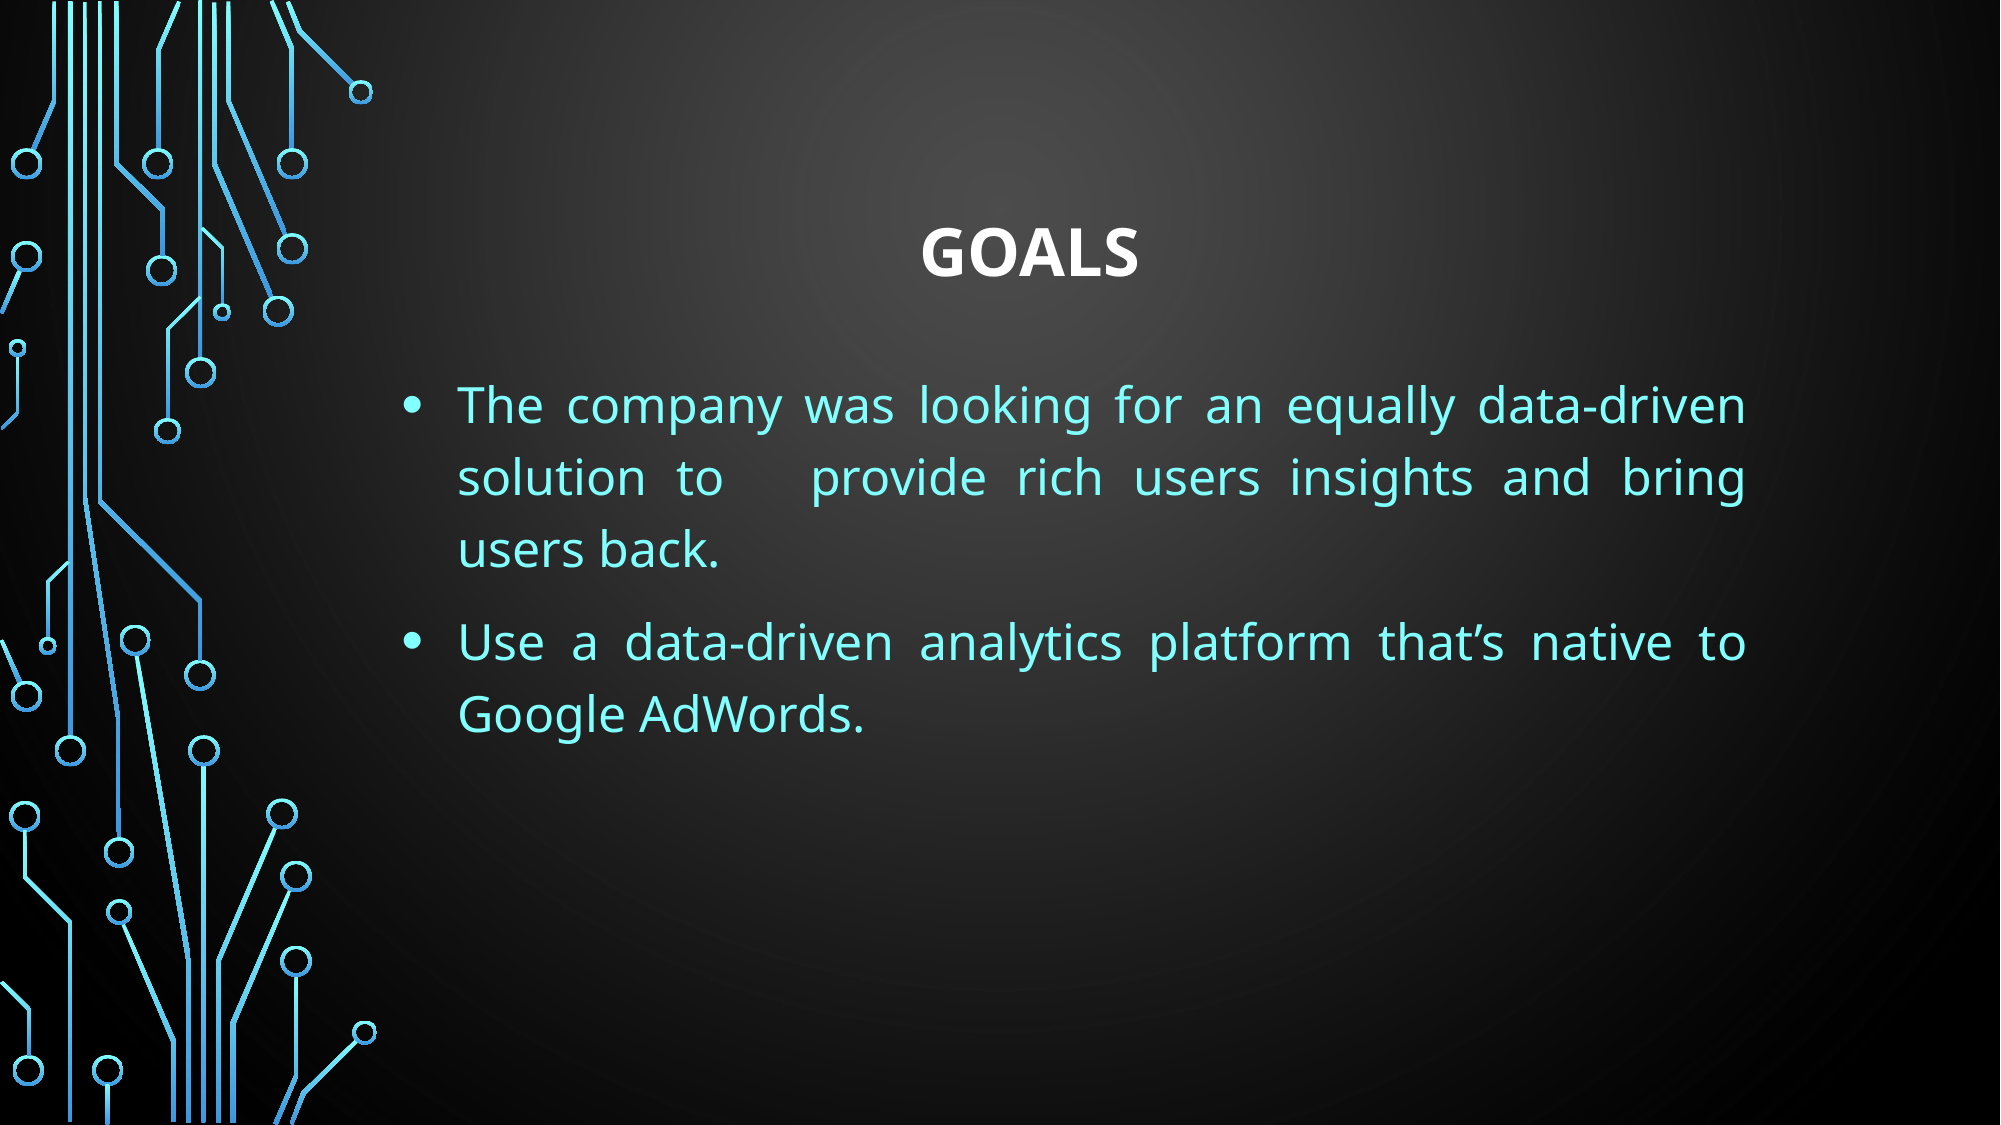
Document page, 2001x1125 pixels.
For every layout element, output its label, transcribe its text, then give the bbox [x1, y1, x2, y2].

picture [16, 1059, 40, 1082]
picture [280, 152, 304, 176]
picture [15, 684, 38, 708]
subtitle GOALS The company was looking for an equally data-driven solution to provide rich users insights and bring users back. Use a data-driven analytics platform that’s native to Google AdWords. [386, 186, 1764, 990]
picture [0, 0, 2000, 1125]
picture [356, 1024, 373, 1041]
picture [15, 245, 38, 268]
picture [284, 949, 308, 973]
picture [96, 1059, 120, 1082]
